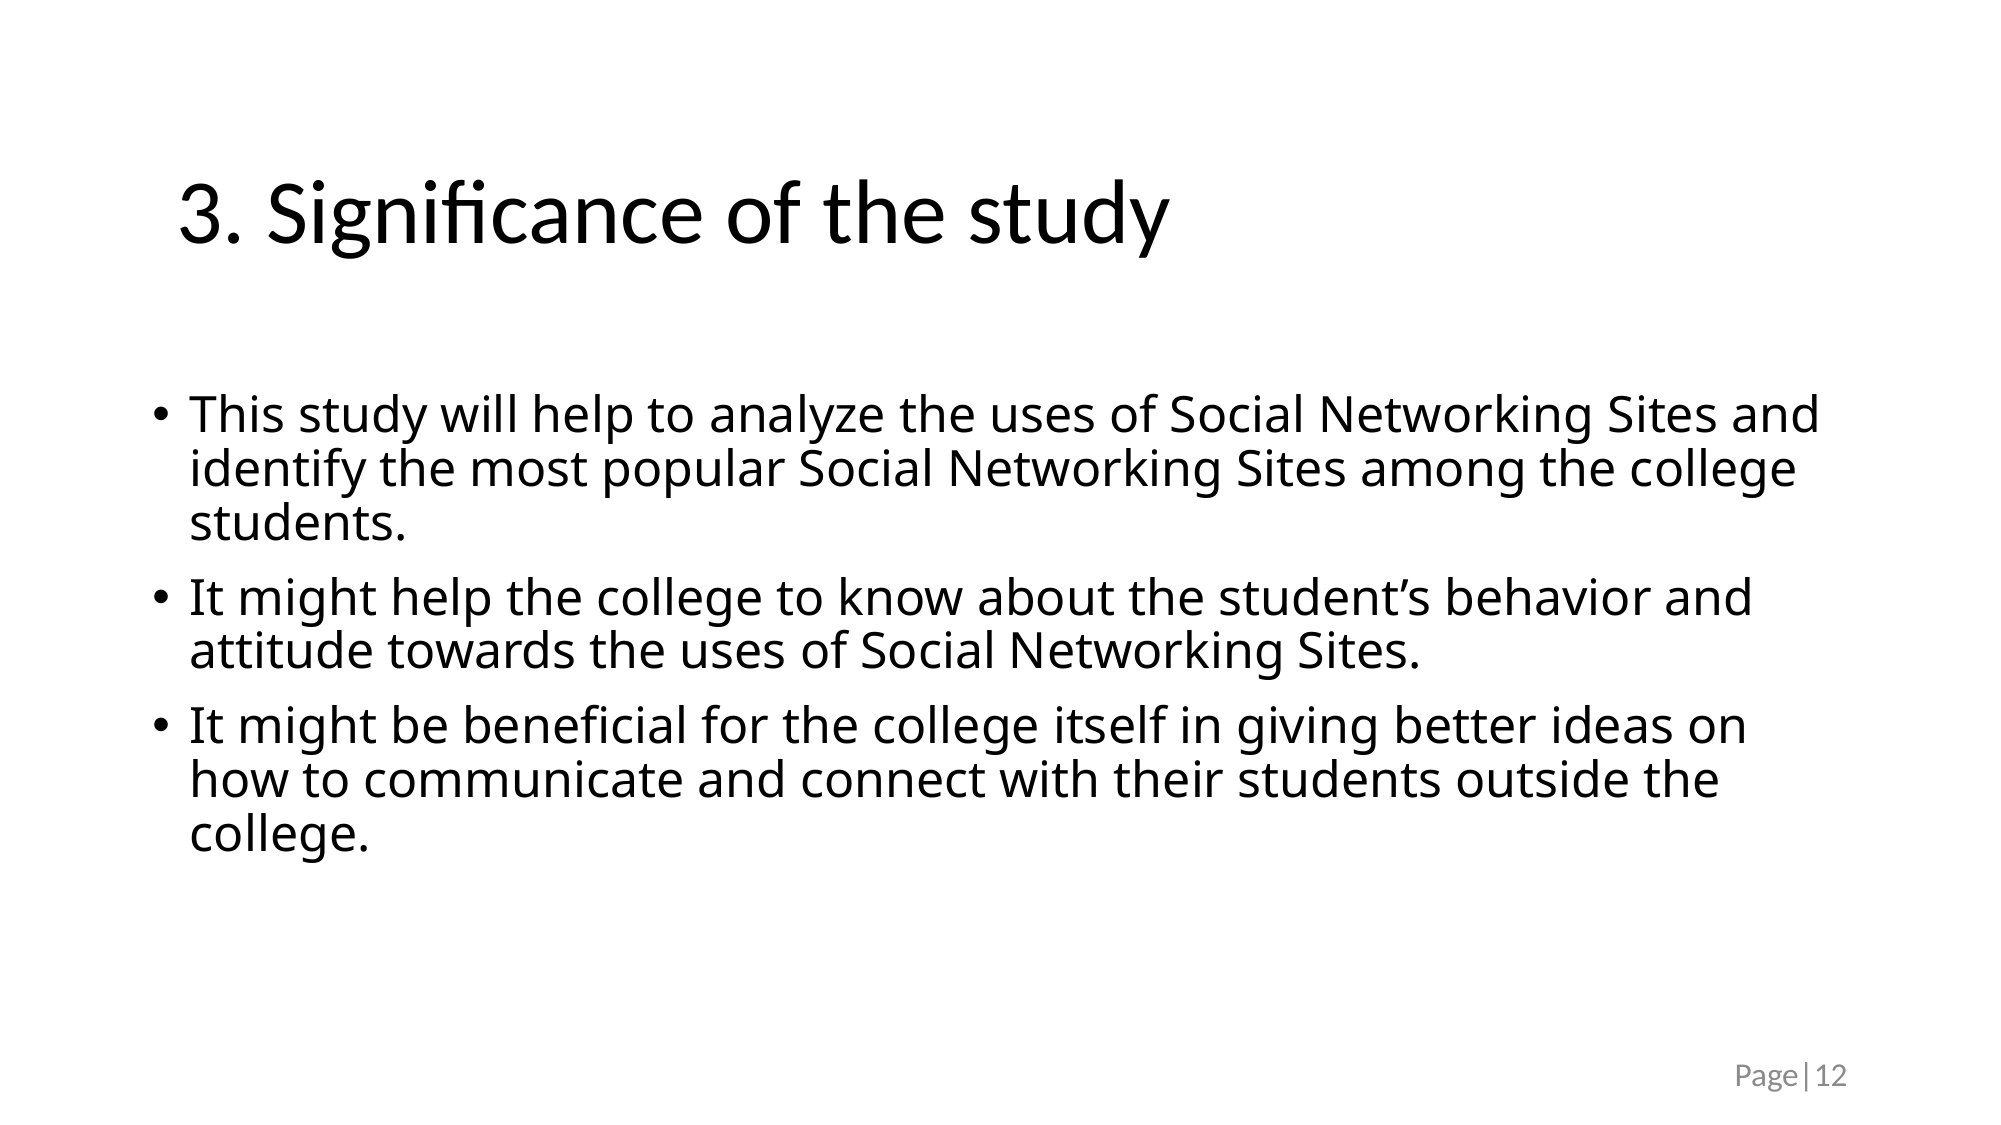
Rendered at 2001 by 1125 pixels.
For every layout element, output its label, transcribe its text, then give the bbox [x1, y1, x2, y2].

title 3. Significance of the study [137, 114, 1863, 290]
slide_number Page|12 [1412, 1042, 1863, 1103]
list This study will help to analyze the uses of Social Networking Sites and identify the most popular Social Networking Sites among the college students. It might help the college to know about the student’s behavior and attitude towards the uses of Social Networking Sites. It might be beneficial for the college itself in giving better ideas on how to communicate and connect with their students outside the college. [137, 290, 1863, 1014]
